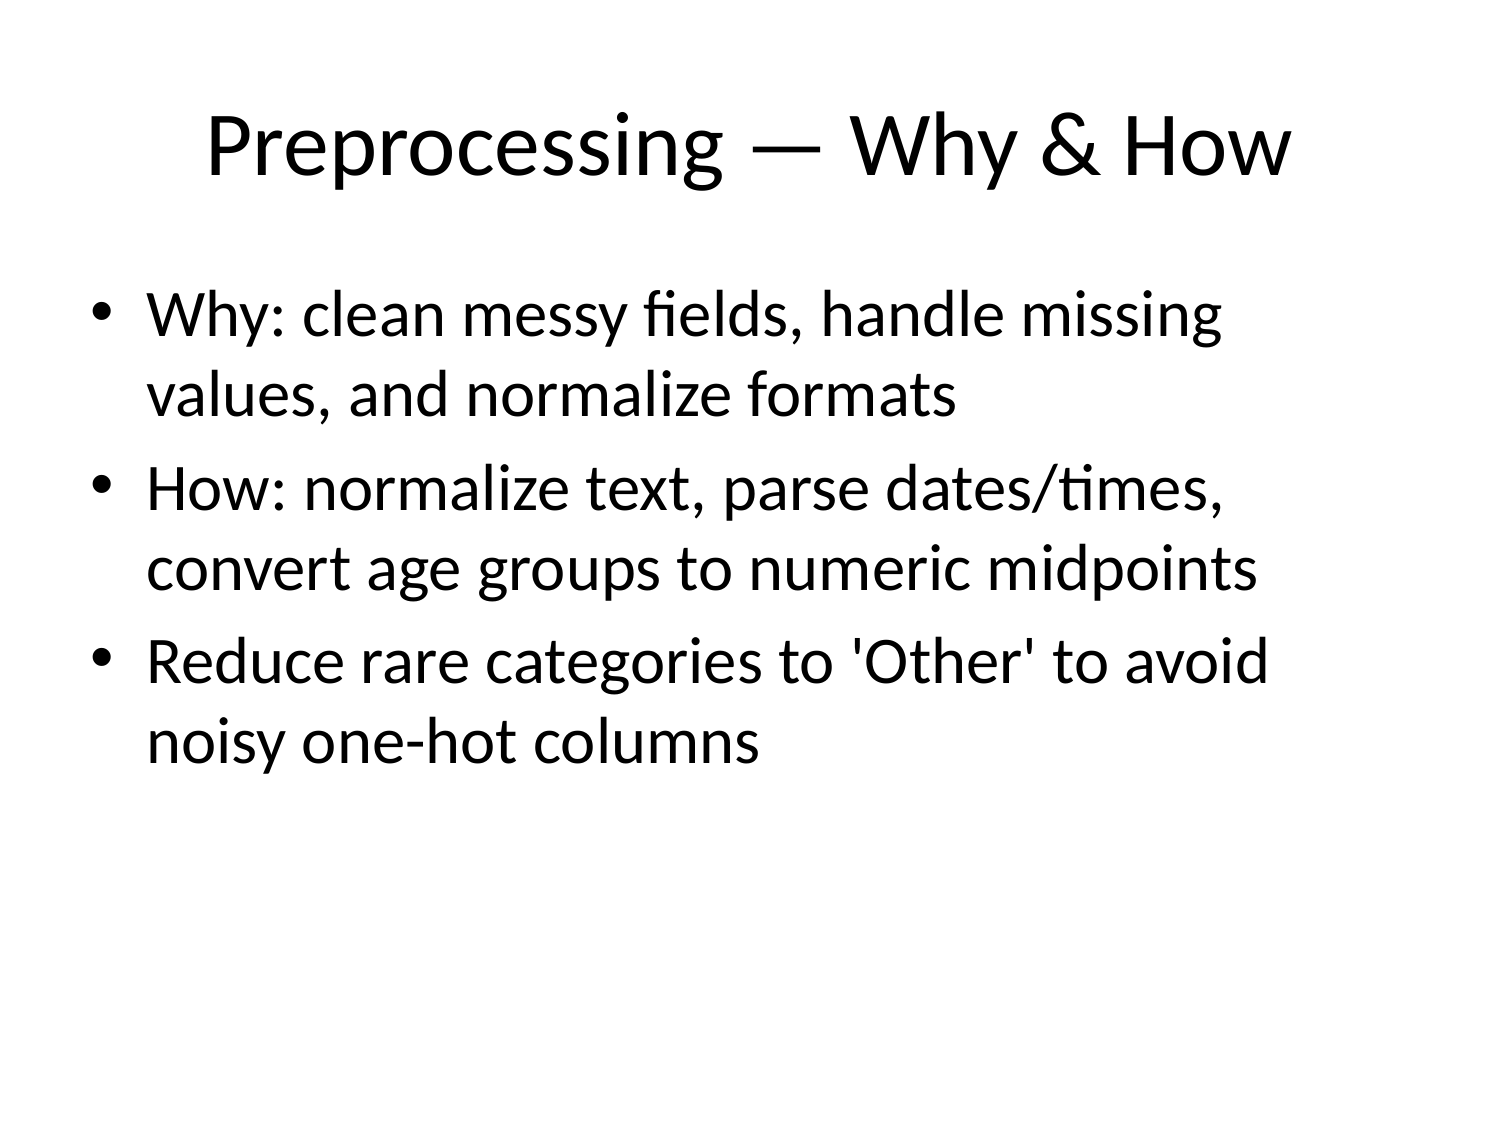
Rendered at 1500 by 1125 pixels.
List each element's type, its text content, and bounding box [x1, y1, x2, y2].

list Why: clean messy fields, handle missing values, and normalize formats How: normalize text, parse dates/times, convert age groups to numeric midpoints Reduce rare categories to 'Other' to avoid noisy one-hot columns [75, 262, 1425, 1005]
title Preprocessing — Why & How [75, 45, 1425, 233]
